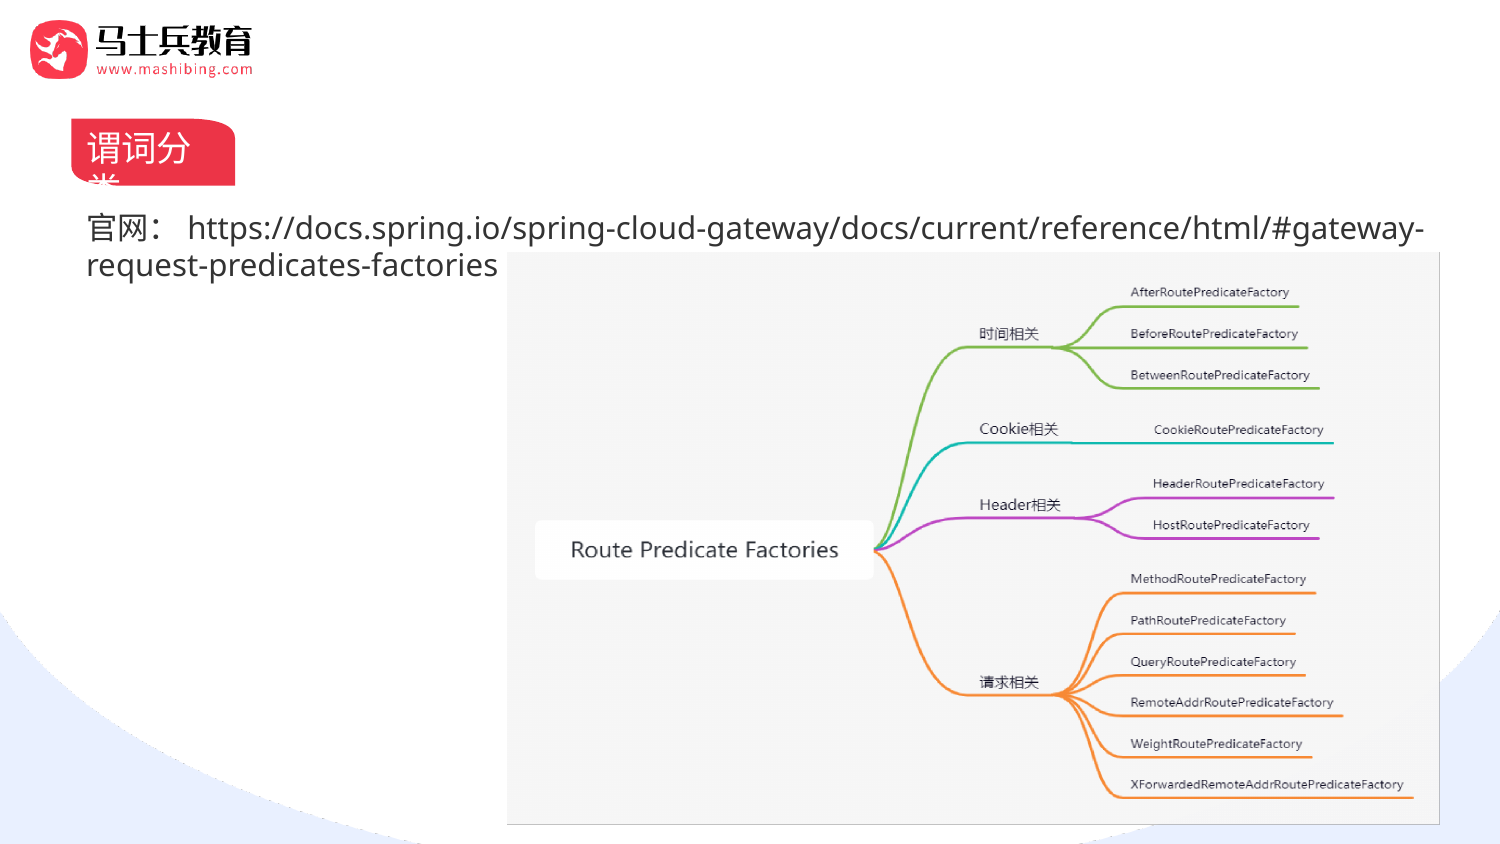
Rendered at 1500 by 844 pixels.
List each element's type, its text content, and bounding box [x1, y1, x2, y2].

picture [30, 20, 252, 79]
text_box 官网：https://docs.spring.io/spring-cloud-gateway/docs/current/reference/html/#gateway-request-predicates-factories [71, 185, 1460, 306]
picture [0, 252, 1500, 844]
text_box 谓词分类 [71, 118, 236, 185]
